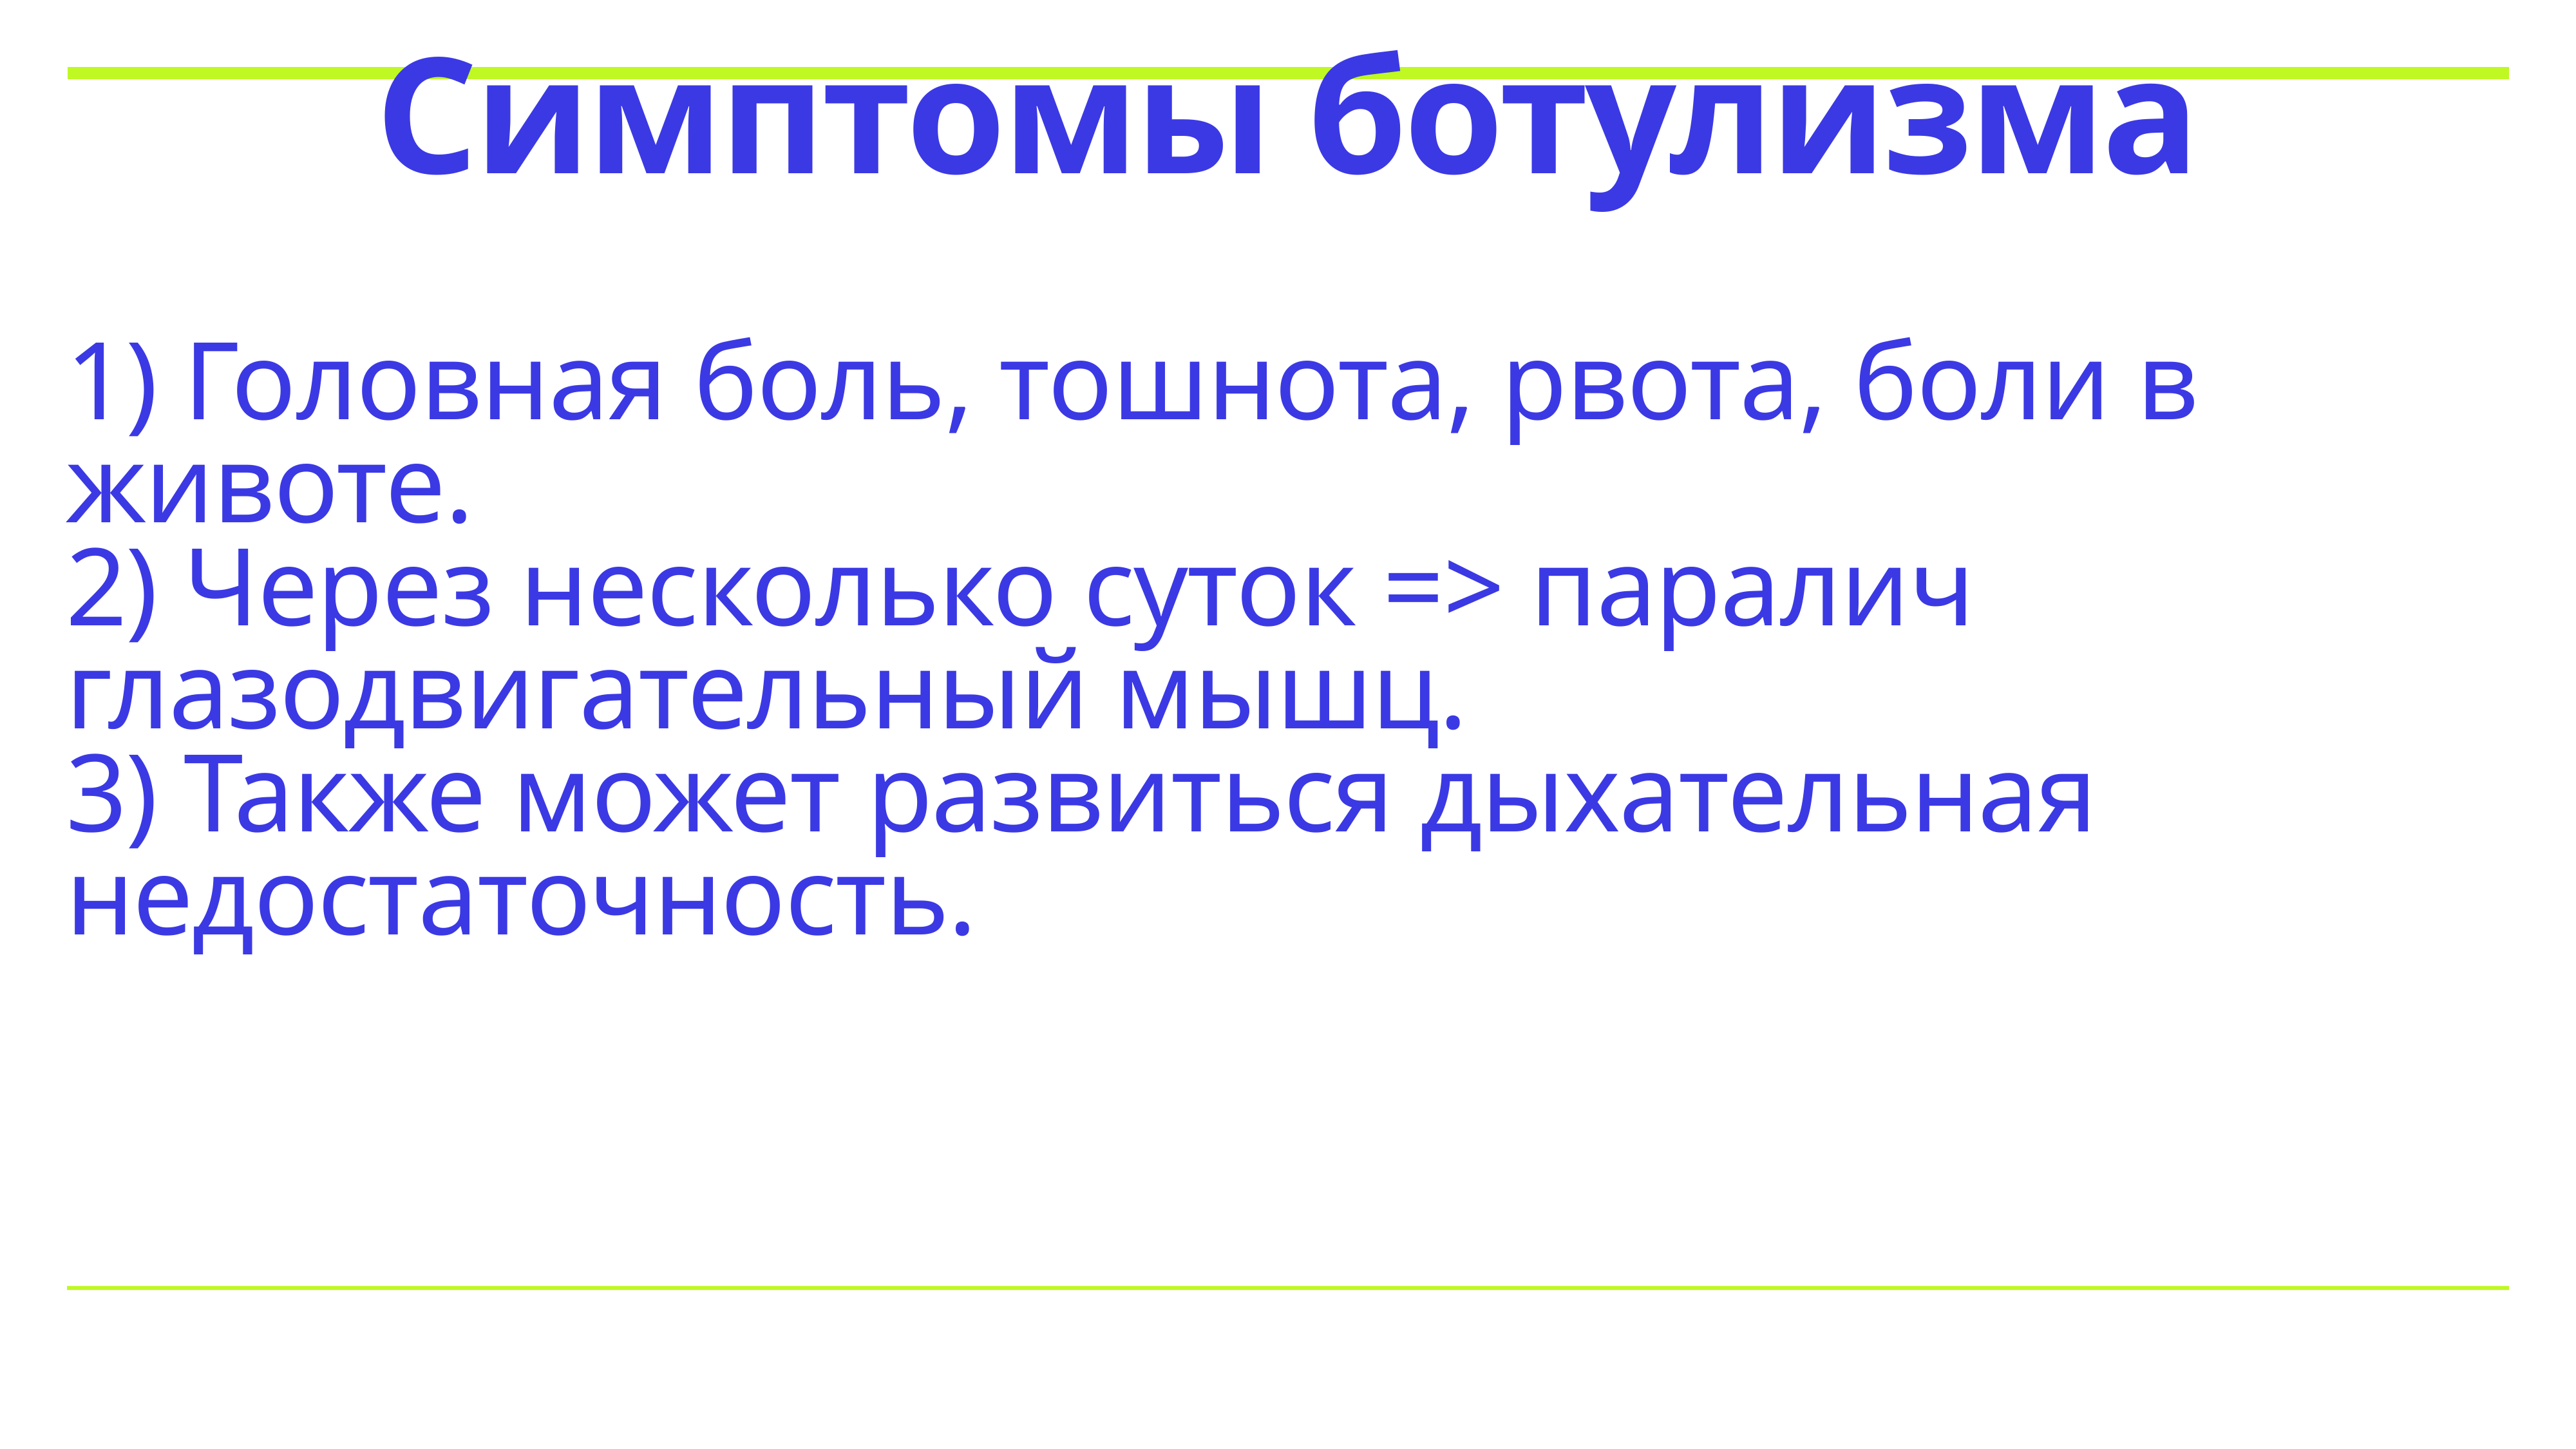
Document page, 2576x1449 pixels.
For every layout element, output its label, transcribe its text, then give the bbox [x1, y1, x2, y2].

title Симптомы ботулизма [60, 75, 2516, 282]
list 1) Головная боль, тошнота, рвота, боли в животе. 2) Через несколько суток => паралич глазодвигательный мышц. 3) Также может развиться дыхательная недостаточность. [60, 331, 2516, 1217]
